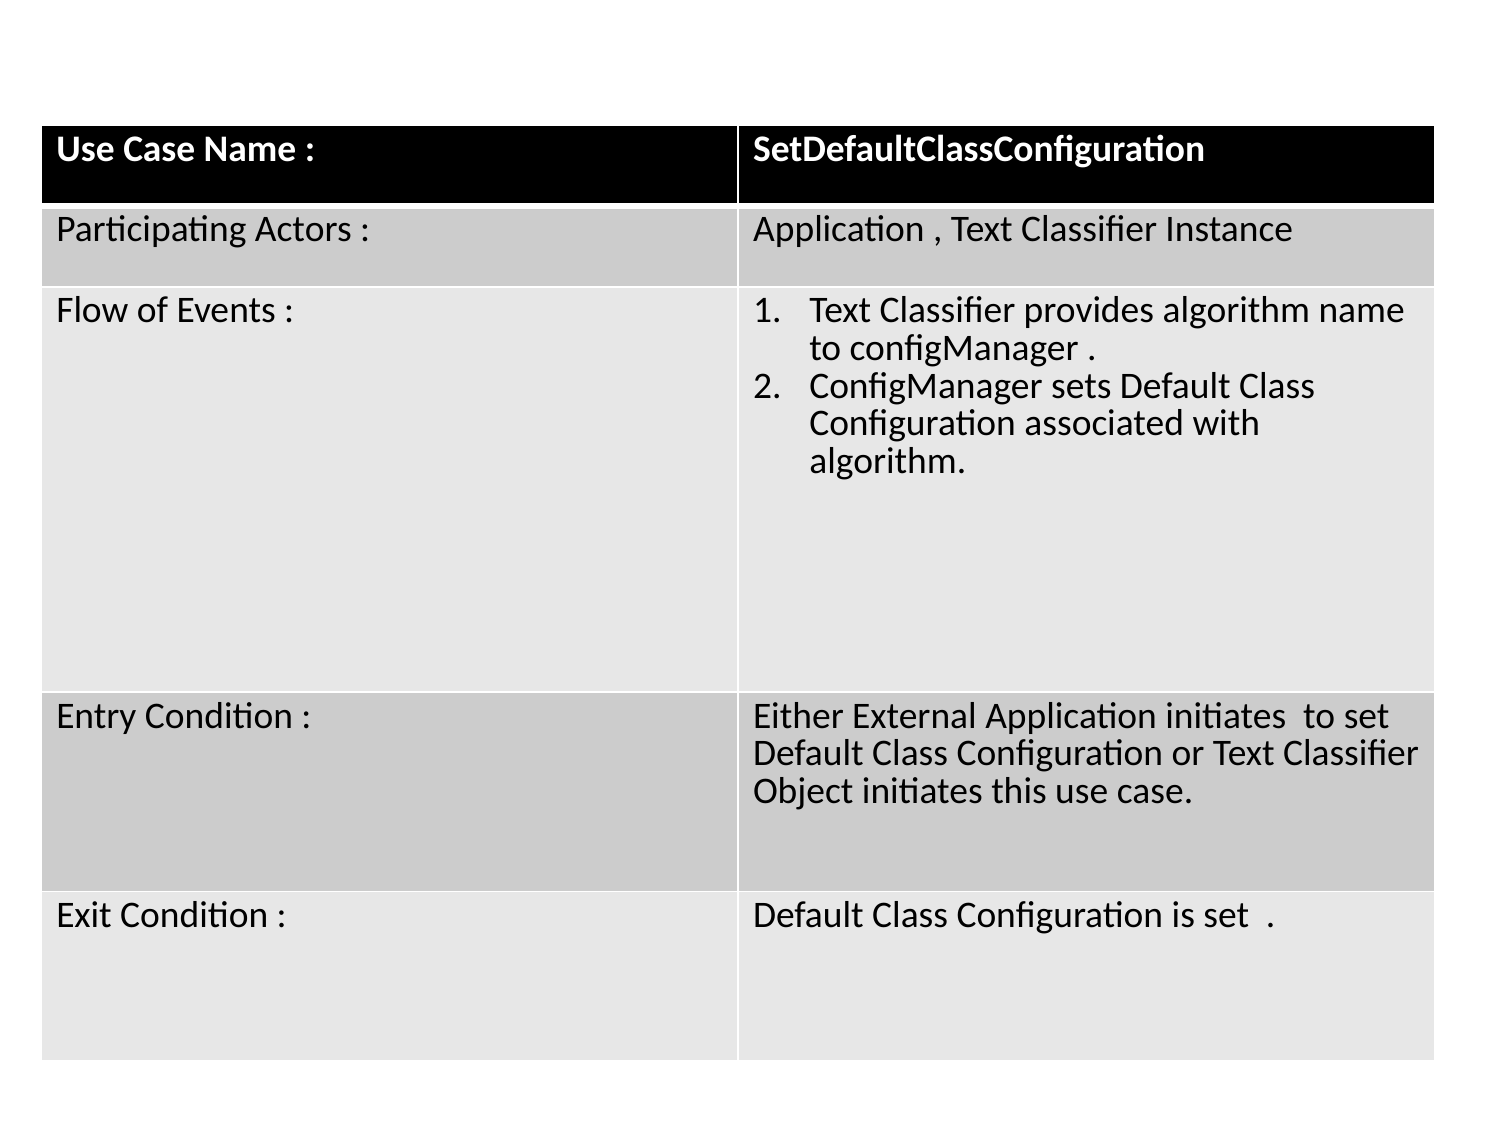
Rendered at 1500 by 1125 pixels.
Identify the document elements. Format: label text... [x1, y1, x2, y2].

table_cell Default Class Configuration is set . [739, 892, 1434, 1060]
table_header SetDefaultClassConfiguration [739, 126, 1434, 203]
table_cell Either External Application initiates to set Default Class Configuration or Text Classifier Object initiates this use case. [739, 693, 1434, 891]
table_cell Application , Text Classifier Instance [739, 209, 1434, 286]
table_cell Exit Condition : [42, 892, 737, 1060]
table_cell Entry Condition : [42, 693, 737, 891]
table_cell Flow of Events : [42, 288, 737, 691]
table_cell Text Classifier provides algorithm name to configManager . ConfigManager sets Default Class Configuration associated with algorithm. [739, 288, 1434, 691]
table_cell Participating Actors : [42, 209, 737, 286]
table_header Use Case Name : [42, 126, 737, 203]
